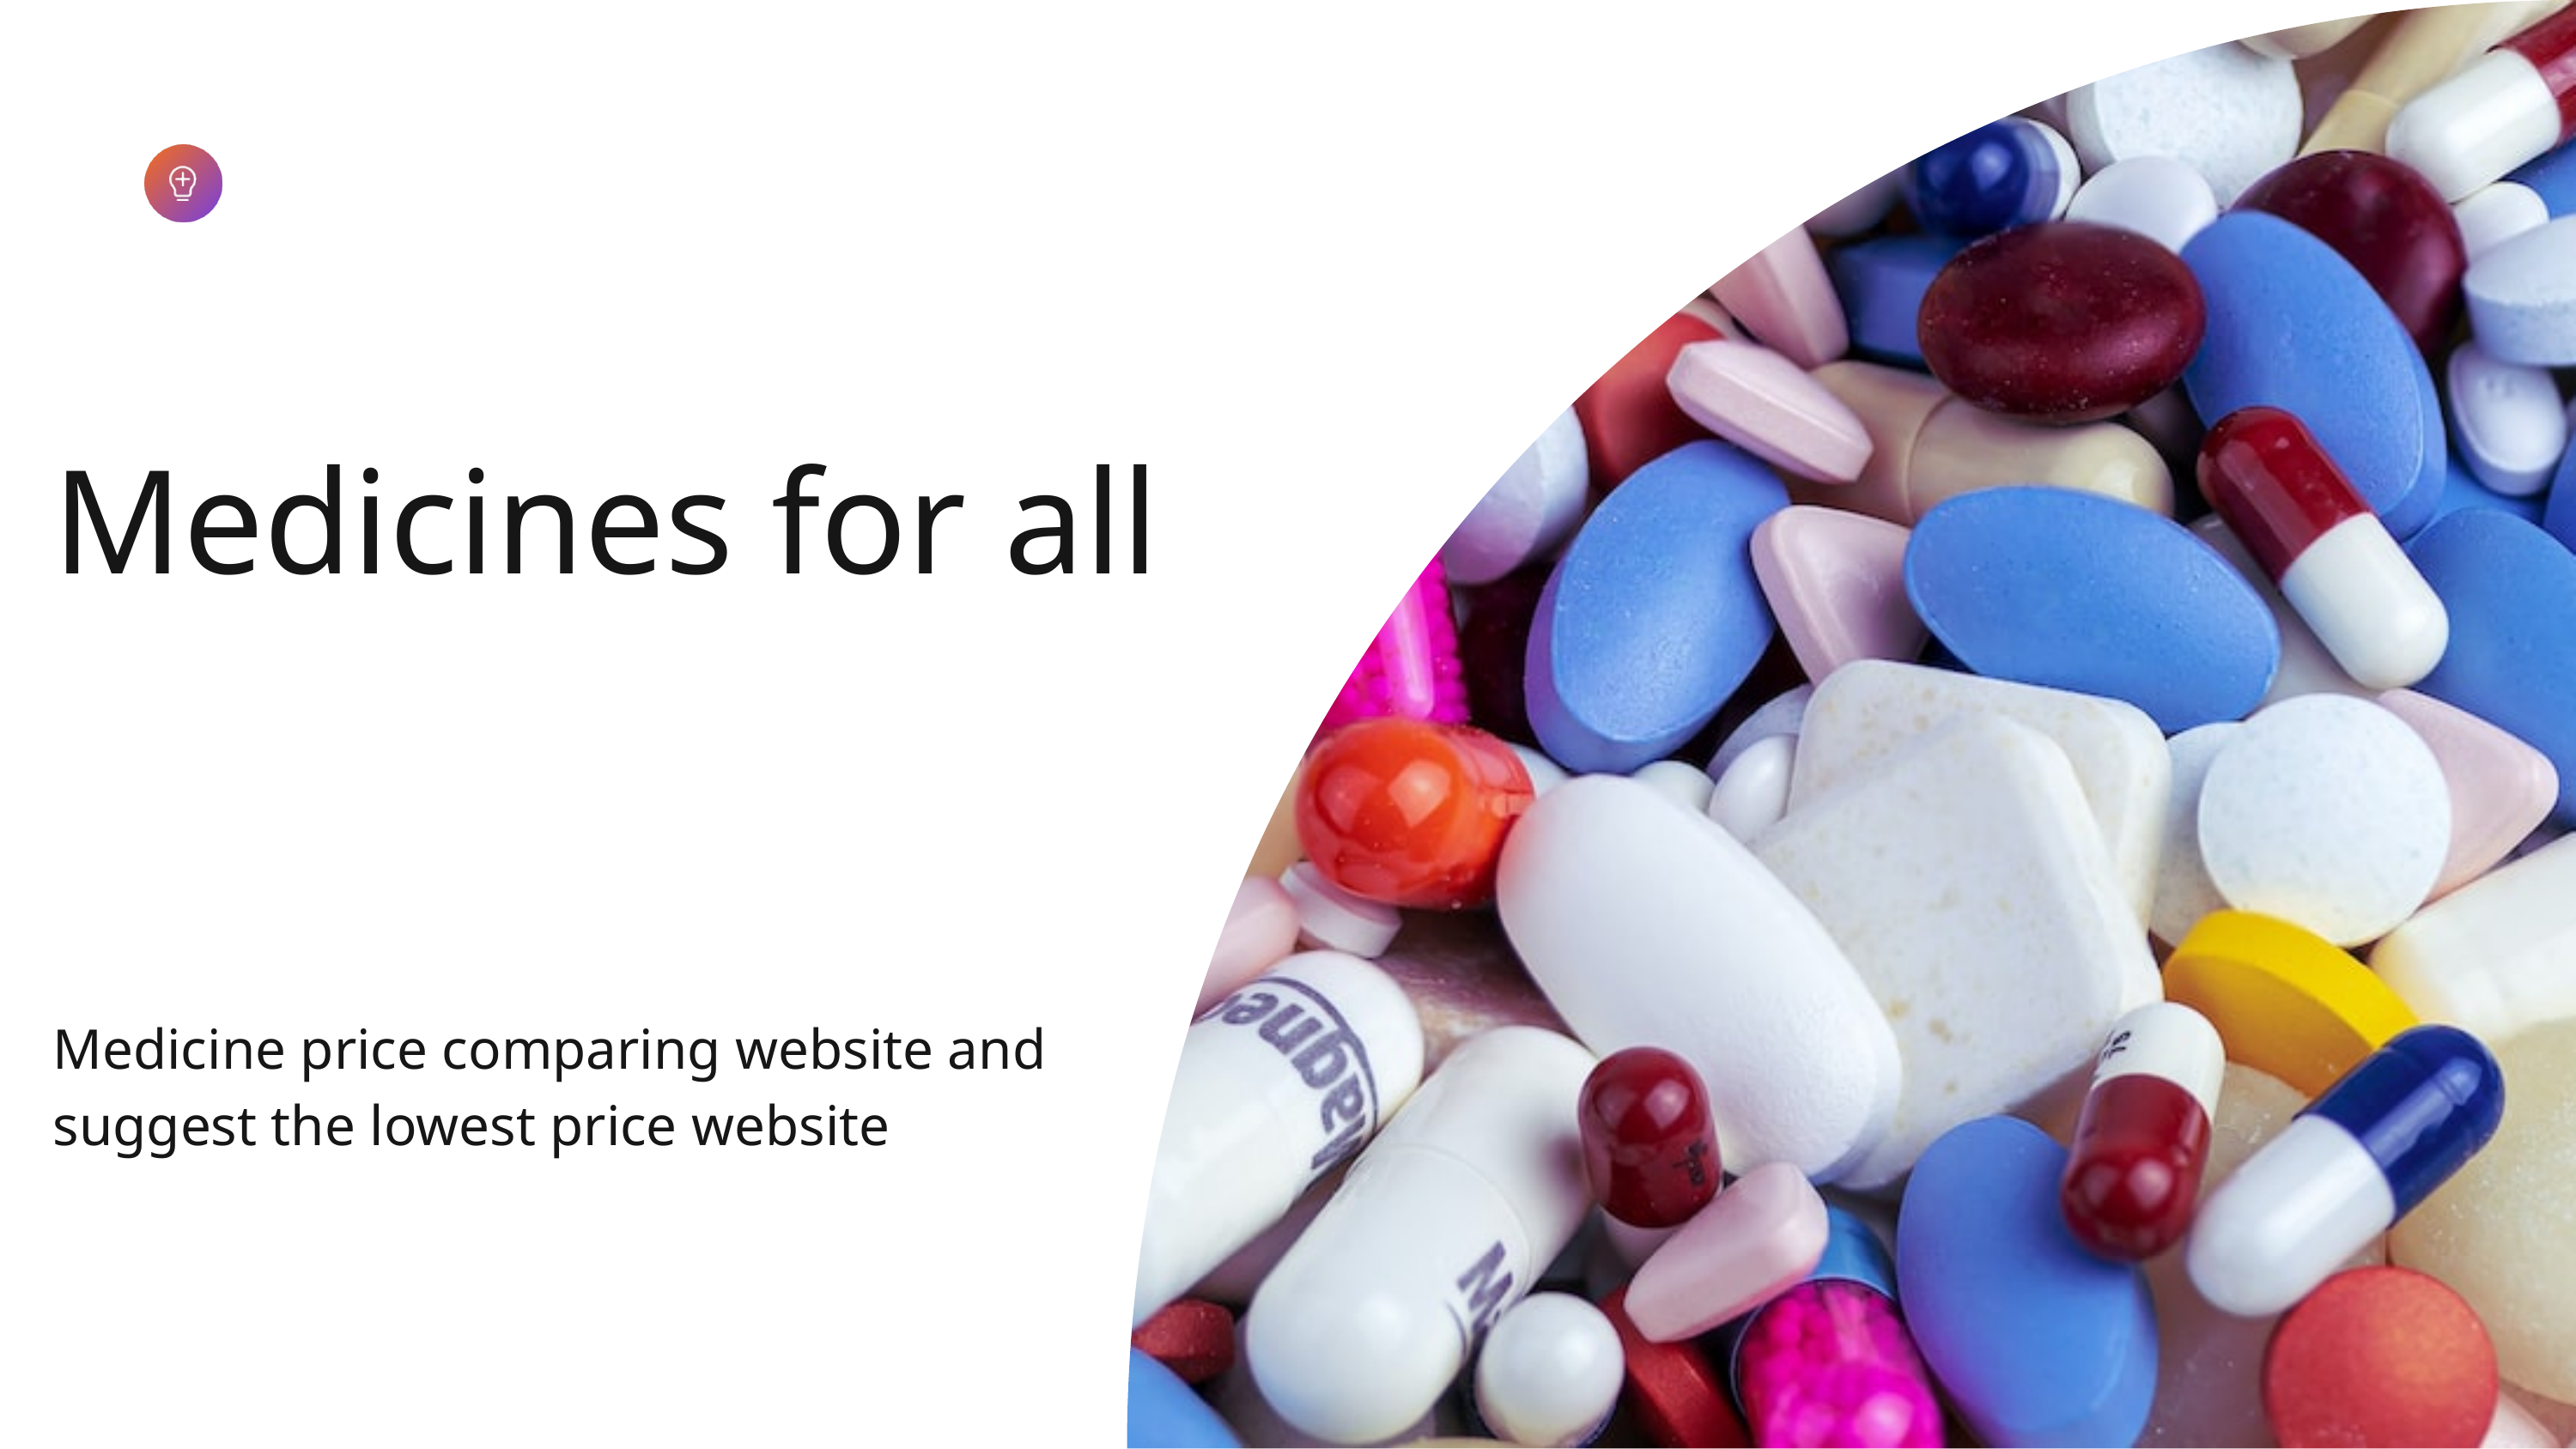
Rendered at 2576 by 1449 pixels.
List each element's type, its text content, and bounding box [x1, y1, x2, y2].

text_box Medicines for all [52, 430, 1122, 603]
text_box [1127, 0, 2576, 1449]
picture [144, 144, 222, 222]
text_box Medicine price comparing website and suggest the lowest price website [52, 1003, 1122, 1157]
